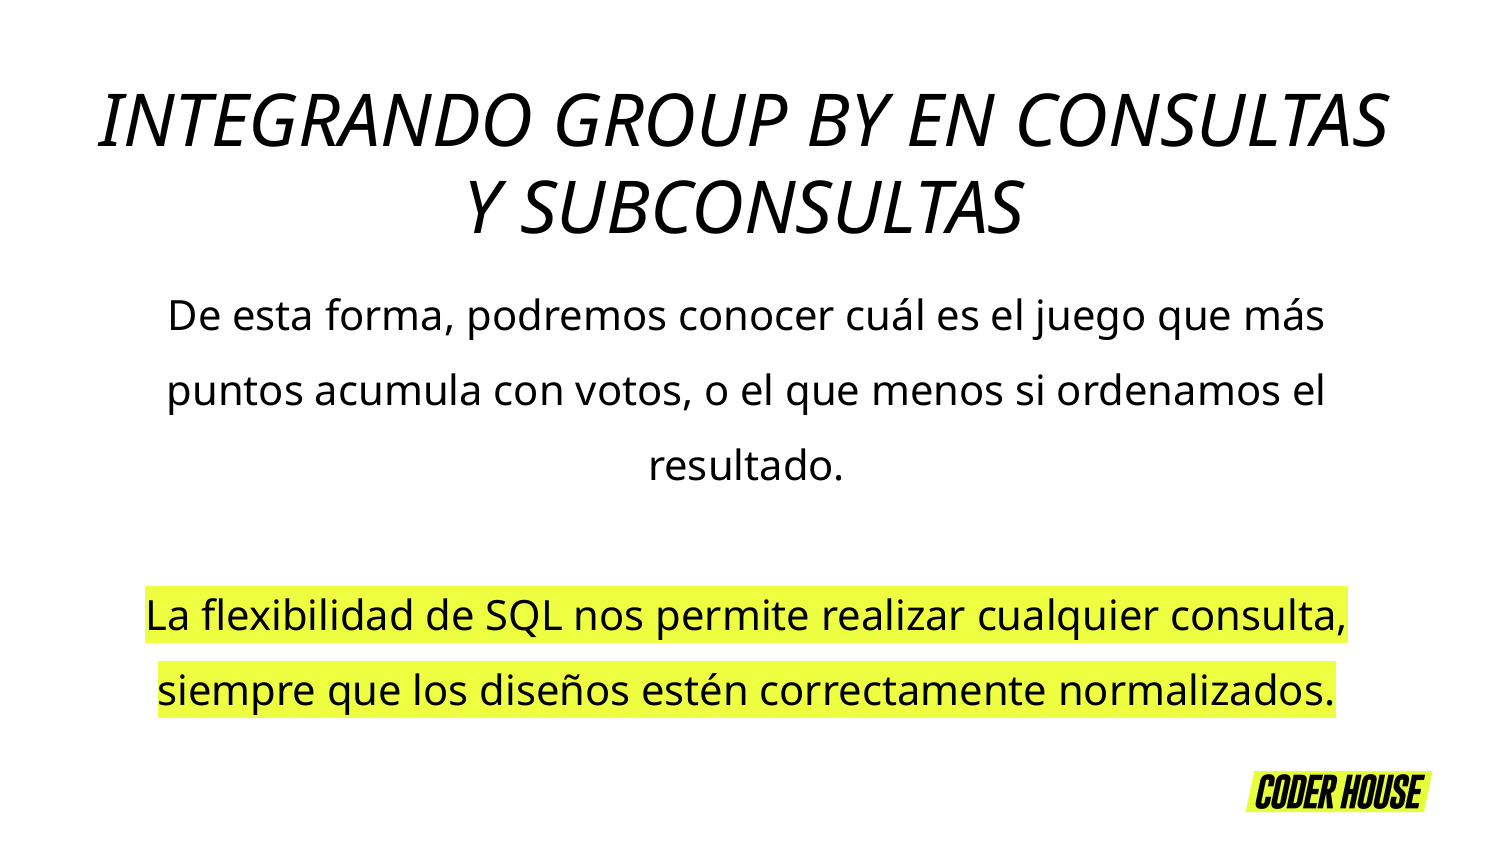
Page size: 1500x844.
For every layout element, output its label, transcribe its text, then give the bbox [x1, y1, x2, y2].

text_box INTEGRANDO GROUP BY EN CONSULTAS Y SUBCONSULTAS [79, 58, 1410, 175]
picture [1241, 764, 1437, 819]
text_box De esta forma, podremos conocer cuál es el juego que más puntos acumula con votos, o el que menos si ordenamos el resultado. La flexibilidad de SQL nos permite realizar cualquier consulta, siempre que los diseños estén correctamente normalizados. [84, 387, 1416, 669]
